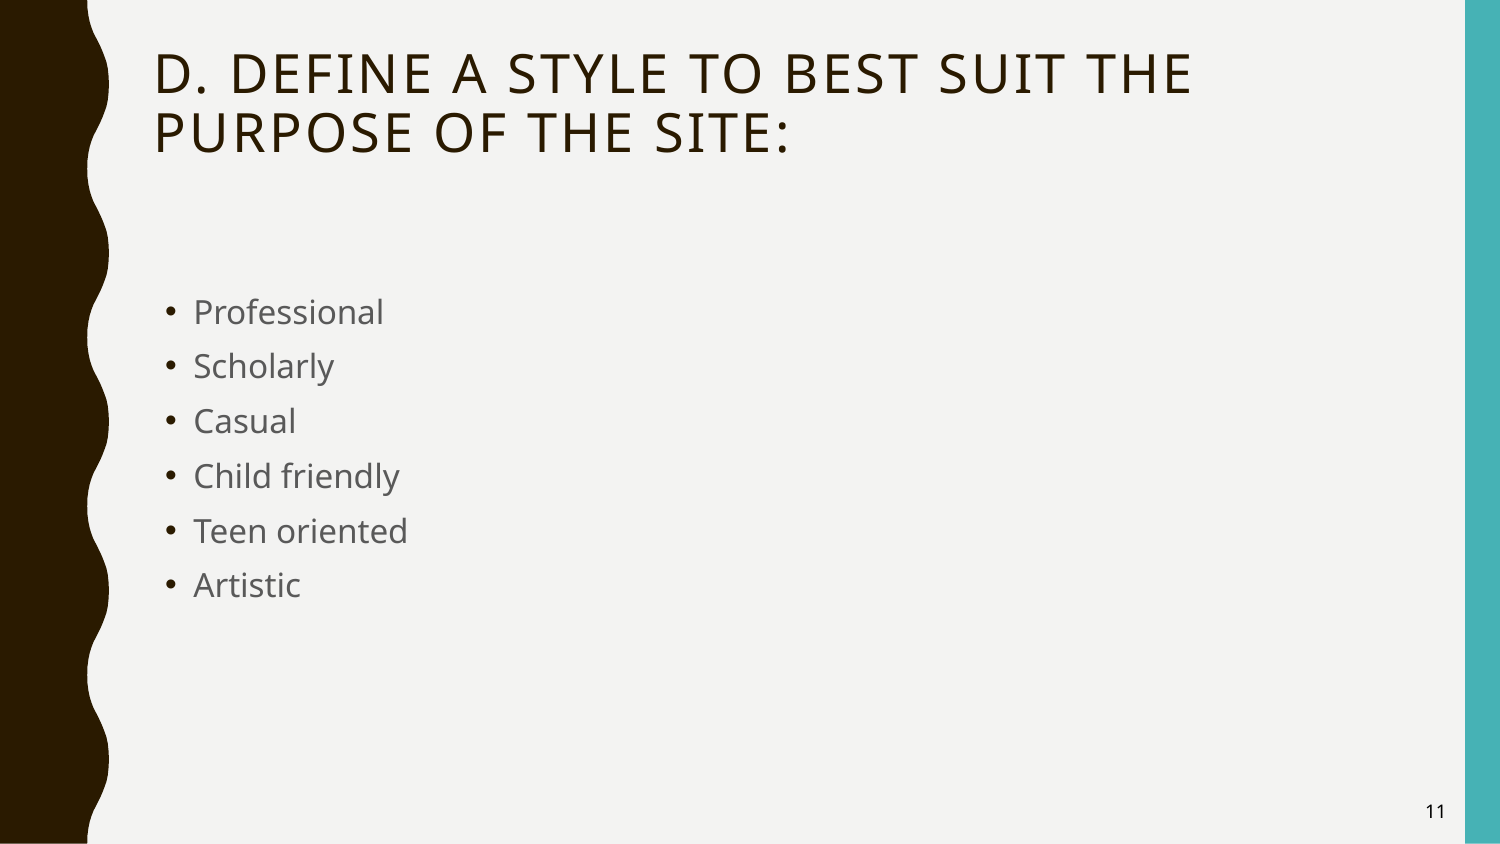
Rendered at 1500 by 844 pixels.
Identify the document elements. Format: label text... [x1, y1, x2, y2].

title D. Define a Style to best suit the purpose of the site: [154, 47, 1407, 231]
text_box 11 [1420, 795, 1452, 828]
list Professional Scholarly Casual Child friendly Teen oriented Artistic [154, 281, 1407, 724]
